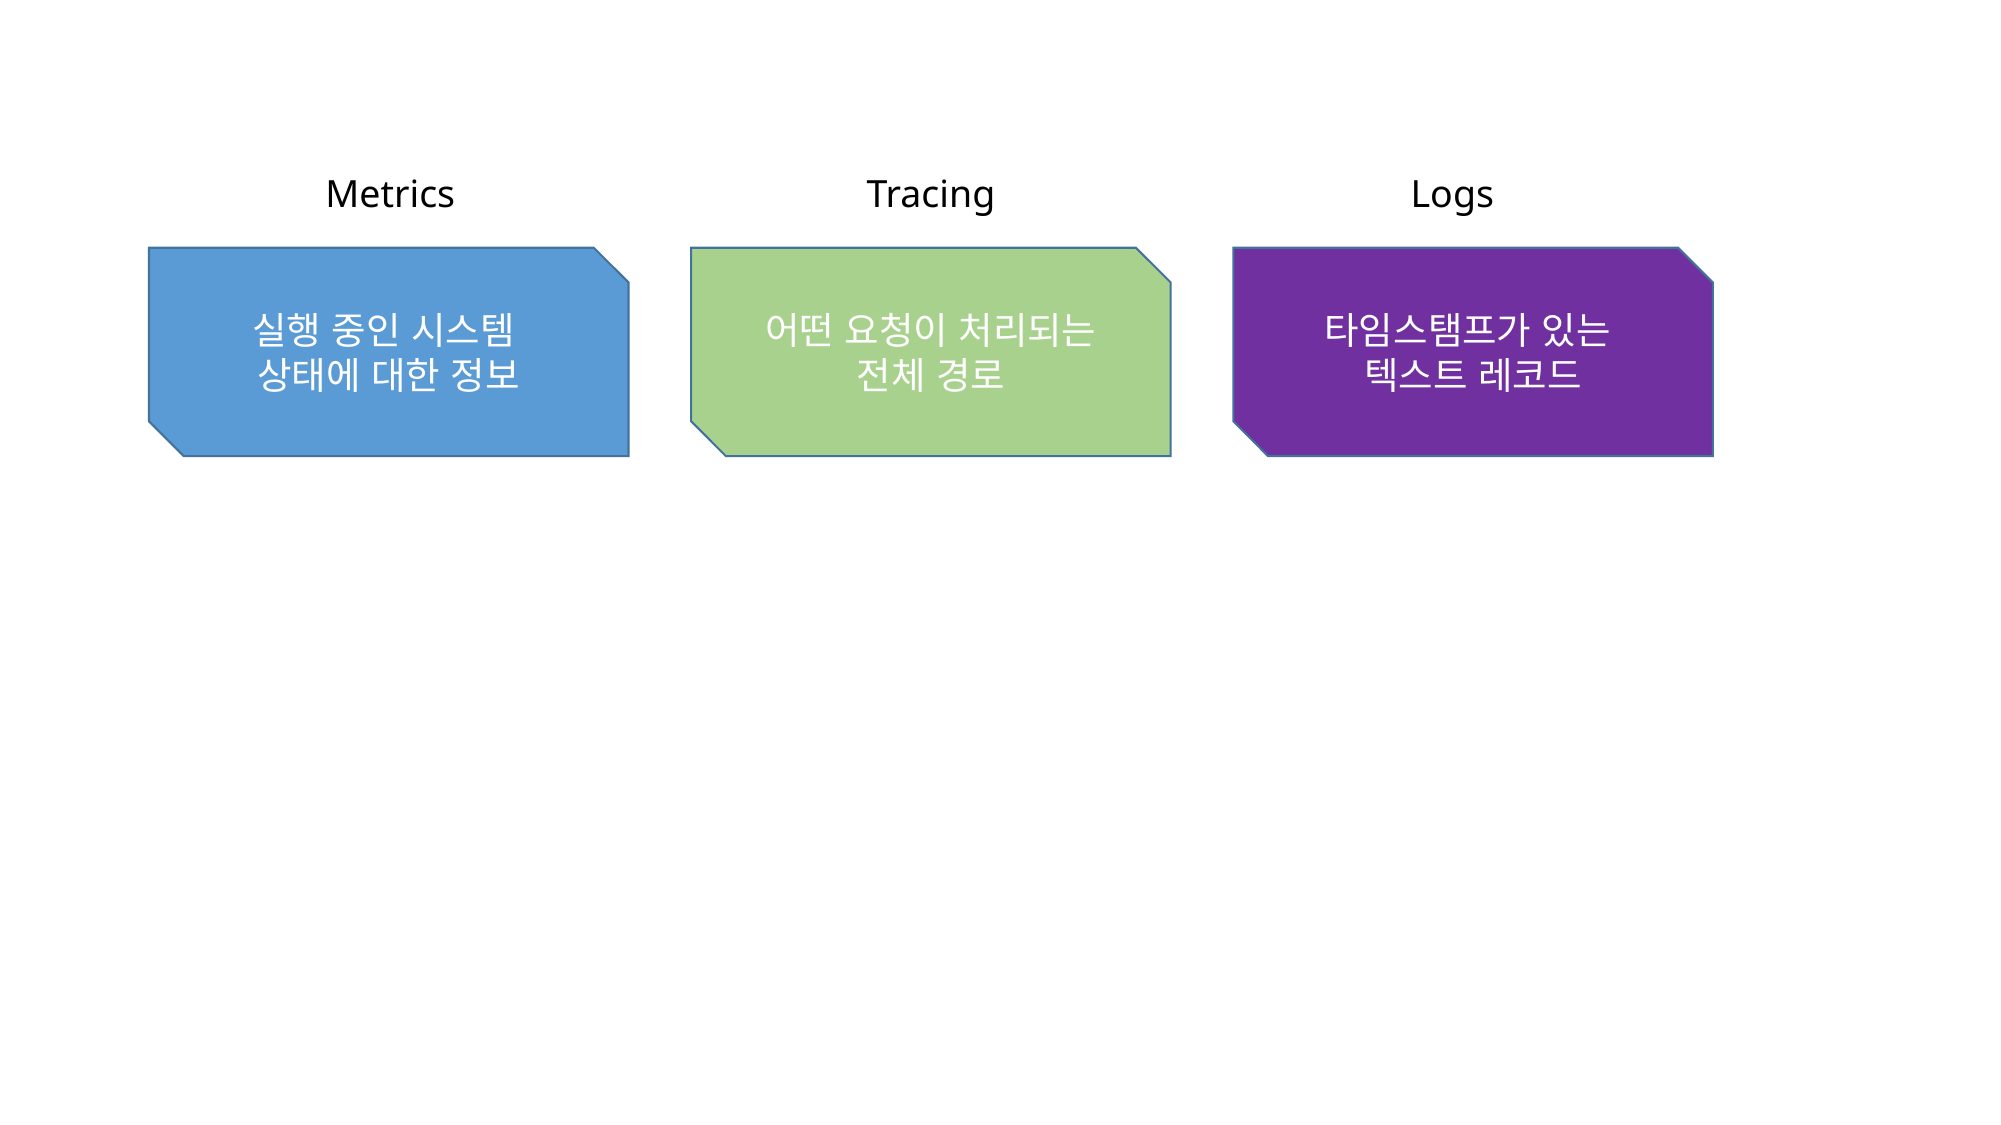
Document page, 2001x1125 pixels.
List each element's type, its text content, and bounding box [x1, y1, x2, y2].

text_box 어떤 요청이 처리되는 전체 경로 [690, 246, 1172, 458]
text_box Logs [1395, 162, 1509, 222]
text_box 실행 중인 시스템 상태에 대한 정보 [147, 246, 630, 458]
text_box Tracing [851, 162, 1011, 222]
text_box Metrics [310, 162, 471, 222]
text_box 타임스탬프가 있는 텍스트 레코드 [1232, 246, 1714, 458]
